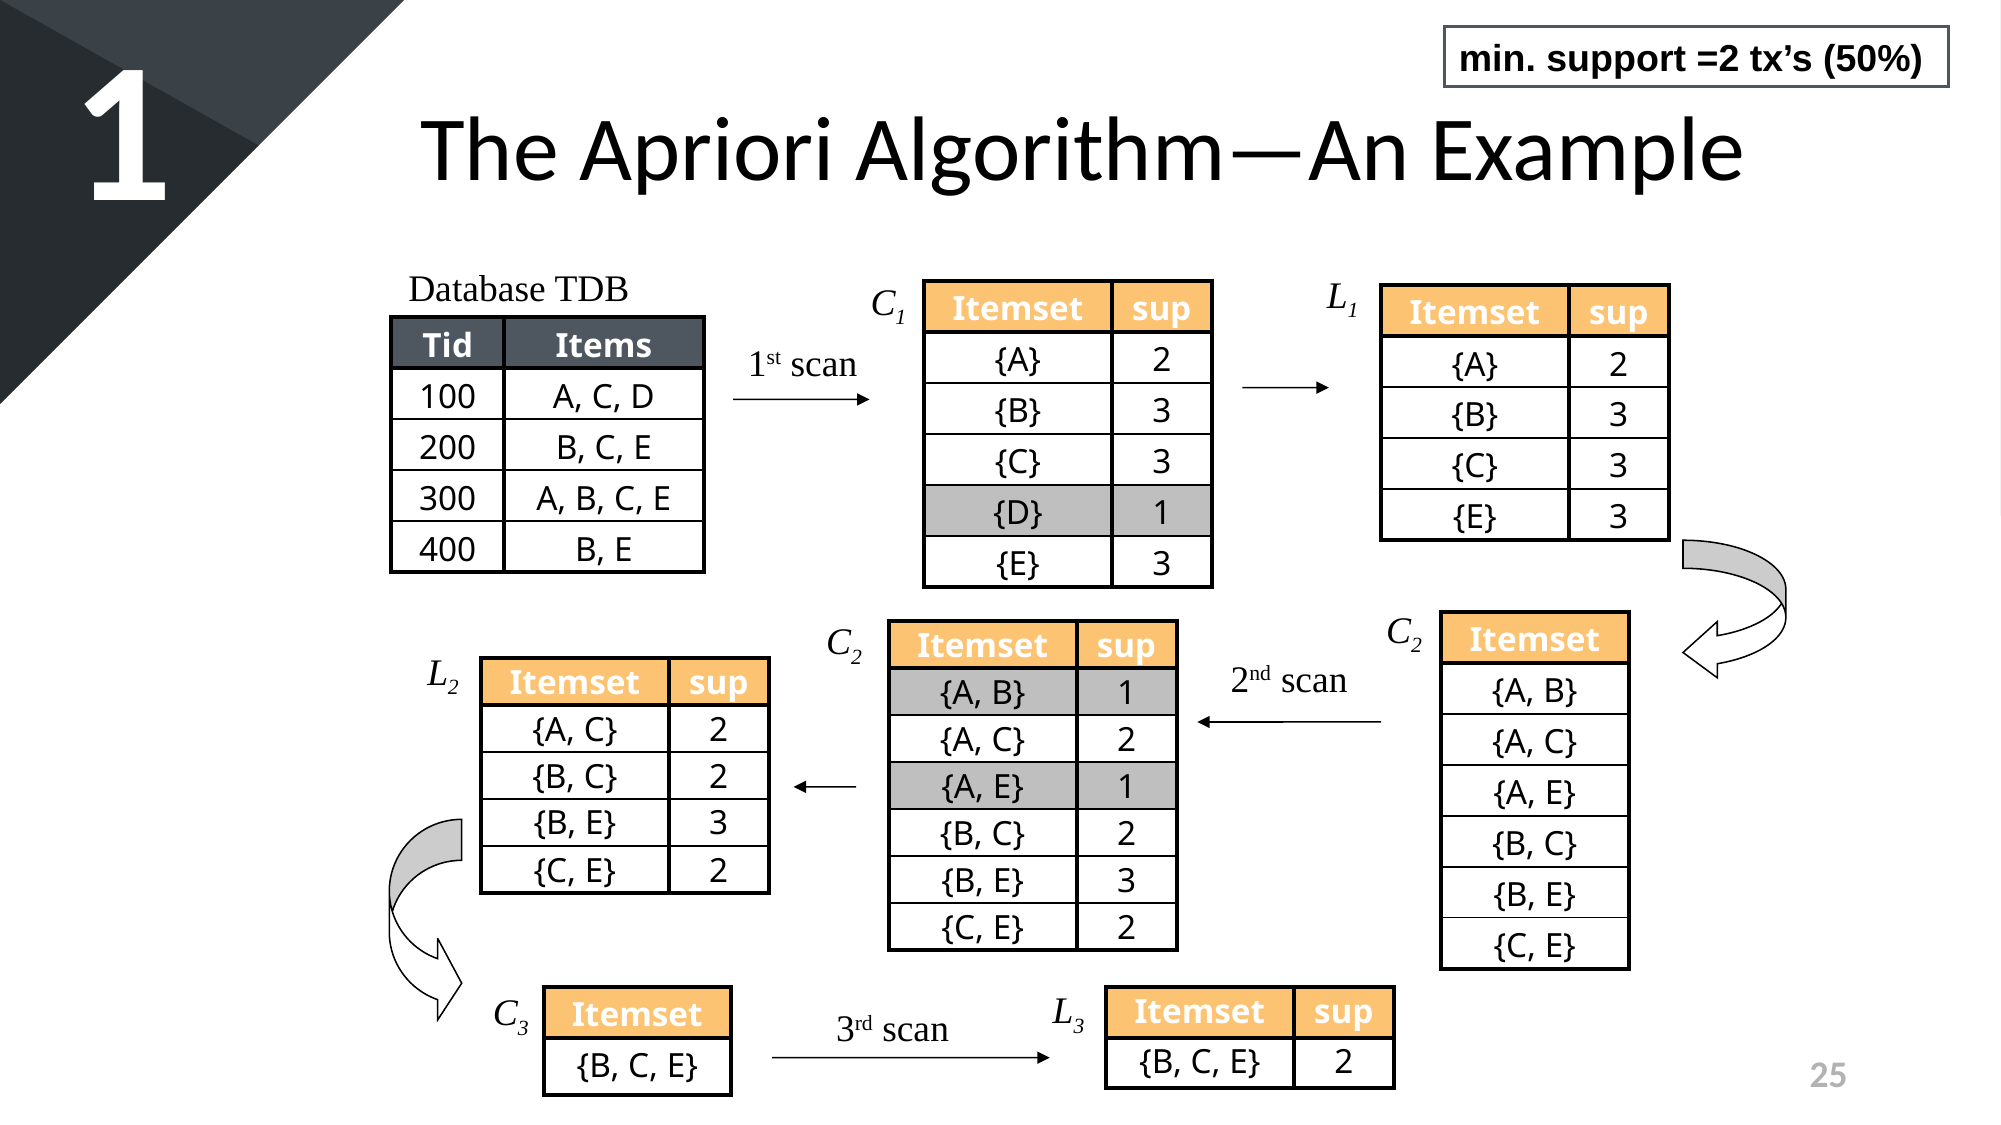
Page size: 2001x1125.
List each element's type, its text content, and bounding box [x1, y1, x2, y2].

text_box Database TDB [393, 256, 645, 315]
text_box [1242, 381, 1329, 394]
table_cell {B, C} [1443, 817, 1627, 866]
table_cell A, B, C, E [506, 471, 702, 520]
table_cell {B, C, E} [546, 1040, 729, 1093]
text_box min. support =2 tx’s (50%) [1444, 26, 1949, 87]
table_cell 3 [1114, 435, 1210, 484]
table_header Itemset [483, 660, 667, 703]
text_box 2nd scan [1215, 647, 1363, 707]
table_cell {A, E} [1443, 766, 1627, 815]
text_box C1 [855, 270, 922, 337]
text_box [1683, 540, 1786, 678]
table_cell {A, C} [483, 707, 667, 751]
table_cell {B, C} [483, 753, 667, 798]
table_header Itemset [1108, 989, 1292, 1036]
table_header sup [1571, 287, 1667, 334]
table_header sup [1114, 283, 1210, 330]
table_cell 100 [393, 370, 502, 418]
table_header sup [671, 660, 767, 703]
table_cell {A} [926, 334, 1110, 382]
table_cell 3 [1571, 439, 1667, 488]
table_cell 3 [1079, 857, 1175, 902]
text_box C2 [811, 610, 877, 676]
text_box [793, 780, 857, 794]
table_cell B, E [506, 522, 702, 570]
table_cell {D} [926, 486, 1110, 535]
text_box L1 [1312, 263, 1374, 330]
table_cell {B} [1383, 388, 1567, 437]
table_cell 3 [1571, 490, 1667, 538]
table_cell {A, E} [891, 763, 1075, 808]
table_cell A, C, D [506, 370, 702, 418]
table_cell 2 [1114, 334, 1210, 382]
table_cell 3 [671, 800, 767, 845]
table_cell {A, C} [891, 716, 1075, 761]
table_cell 2 [671, 753, 767, 798]
table_cell 400 [393, 522, 502, 570]
table_cell {B, E} [891, 857, 1075, 902]
table_cell {A} [1383, 338, 1567, 386]
table_header Itemset [891, 623, 1075, 666]
table_cell 2 [1079, 904, 1175, 948]
table_header Itemset [546, 989, 729, 1036]
table_cell {A, B} [1443, 665, 1627, 713]
table_cell 3 [1114, 384, 1210, 433]
slide_number 25 [1412, 1042, 1863, 1103]
table_cell {B, E} [1443, 868, 1627, 917]
text_box [772, 1051, 1050, 1064]
table_cell 1 [1114, 486, 1210, 535]
text_box [1197, 715, 1382, 729]
table_cell {B} [926, 384, 1110, 433]
table_cell {C} [926, 435, 1110, 484]
table_cell {B, C, E} [1108, 1040, 1292, 1086]
text_box [389, 819, 462, 1021]
table_cell {C, E} [483, 847, 667, 891]
table_cell 1 [1079, 670, 1175, 714]
text_box 3rd scan [821, 996, 965, 1057]
text_box C3 [478, 980, 544, 1047]
table_cell 2 [1079, 810, 1175, 855]
table_cell 2 [1571, 338, 1667, 386]
table_header Tid [393, 319, 502, 366]
table_cell 200 [393, 420, 502, 469]
table_header sup [1079, 623, 1175, 666]
text_box C2 [1371, 598, 1437, 665]
table_cell {A, C} [1443, 715, 1627, 764]
table_cell {E} [926, 537, 1110, 585]
table_cell {C, E} [891, 904, 1075, 948]
text_box The Apriori Algorithm—An Example [405, 93, 1863, 179]
table_header Itemset [1383, 287, 1567, 334]
text_box L2 [412, 640, 474, 707]
table_cell 2 [1296, 1040, 1392, 1086]
table_header Items [506, 319, 702, 366]
table_cell {C} [1383, 439, 1567, 488]
table_cell B, C, E [506, 420, 702, 469]
table_cell {C, E} [1443, 918, 1627, 967]
table_header sup [1296, 989, 1392, 1036]
table_cell 2 [1079, 716, 1175, 761]
table_cell {A, B} [891, 670, 1075, 714]
table_header Itemset [1443, 614, 1627, 661]
table_cell {B, C} [891, 810, 1075, 855]
table_cell 2 [671, 707, 767, 751]
table_cell {E} [1383, 490, 1567, 538]
text_box 1st scan [733, 331, 873, 391]
table_cell 300 [393, 471, 502, 520]
table_header Itemset [926, 283, 1110, 330]
table_cell 3 [1114, 537, 1210, 585]
table_cell 2 [671, 847, 767, 891]
list 1 [25, 20, 220, 264]
table_cell 3 [1571, 388, 1667, 437]
table_cell 1 [1079, 763, 1175, 808]
table_cell {B, E} [483, 800, 667, 845]
text_box [733, 393, 870, 406]
text_box L3 [1037, 978, 1100, 1045]
